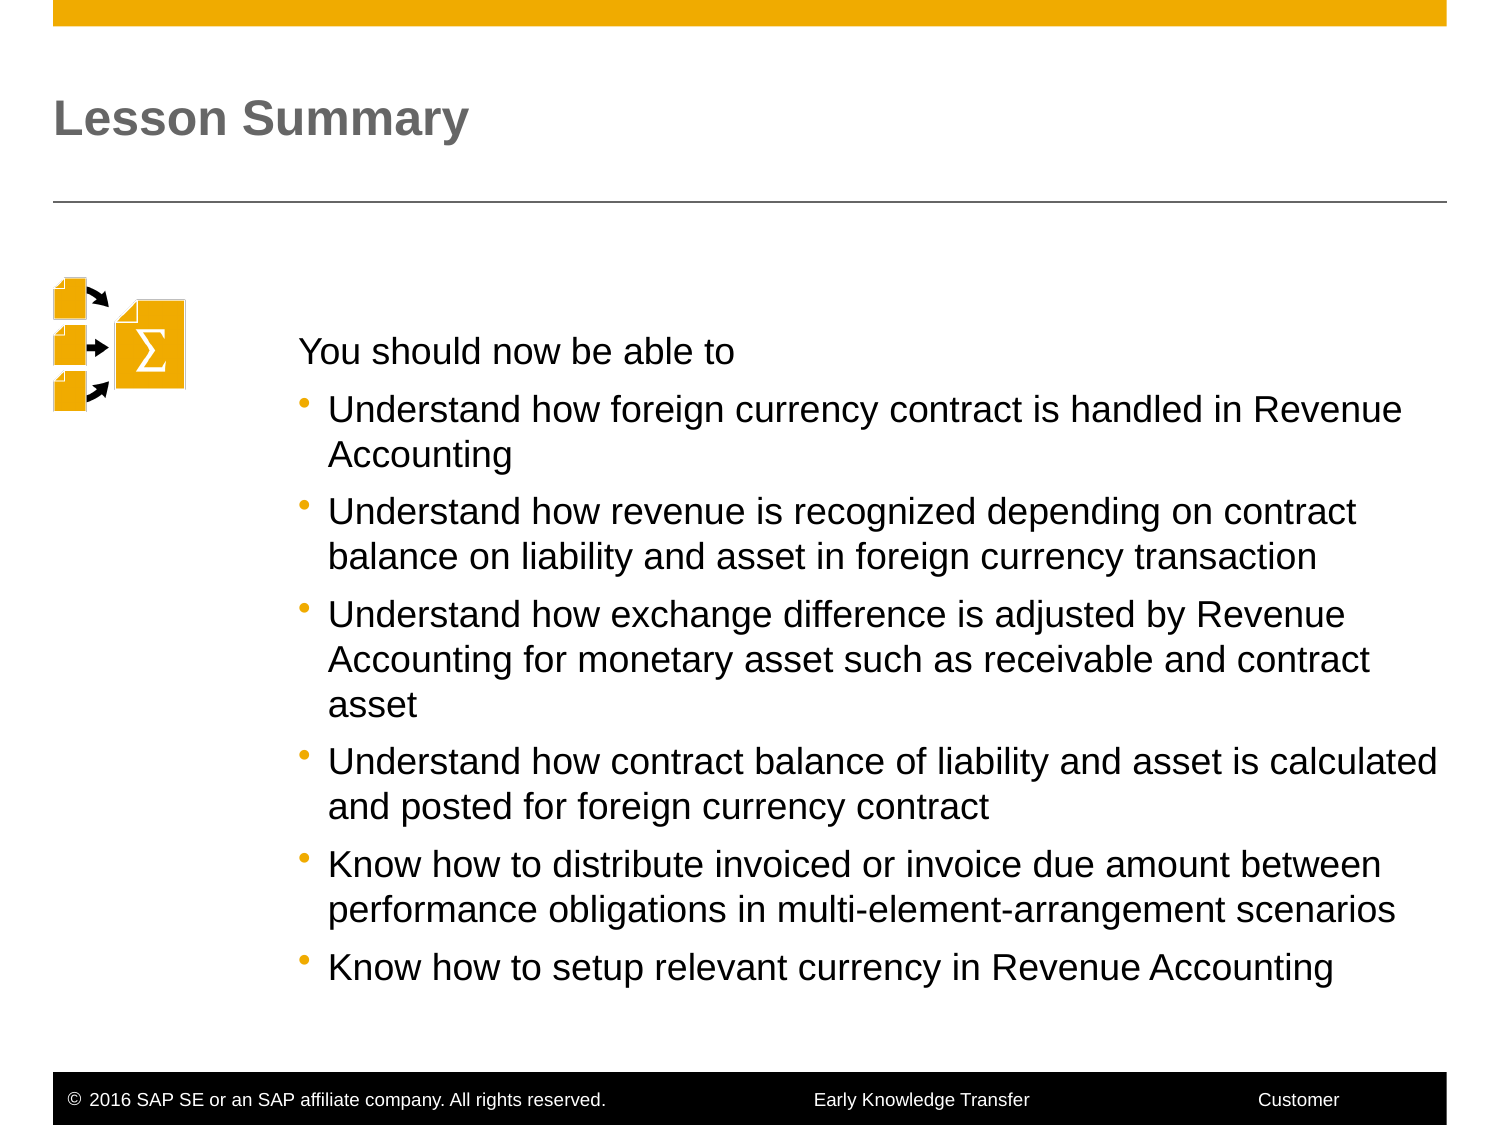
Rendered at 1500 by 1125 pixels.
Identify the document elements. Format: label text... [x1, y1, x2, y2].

text_box You should now be able to Understand how foreign currency contract is handled in Revenue Accounting Understand how revenue is recognized depending on contract balance on liability and asset in foreign currency transaction Understand how exchange difference is adjusted by Revenue Accounting for monetary asset such as receivable and contract asset Understand how contract balance of liability and asset is calculated and posted for foreign currency contract Know how to distribute invoiced or invoice due amount between performance obligations in multi-element-arrangement scenarios Know how to setup relevant currency in Revenue Accounting [298, 327, 1447, 1000]
title Lesson Summary [53, 53, 1447, 178]
picture [47, 272, 192, 417]
